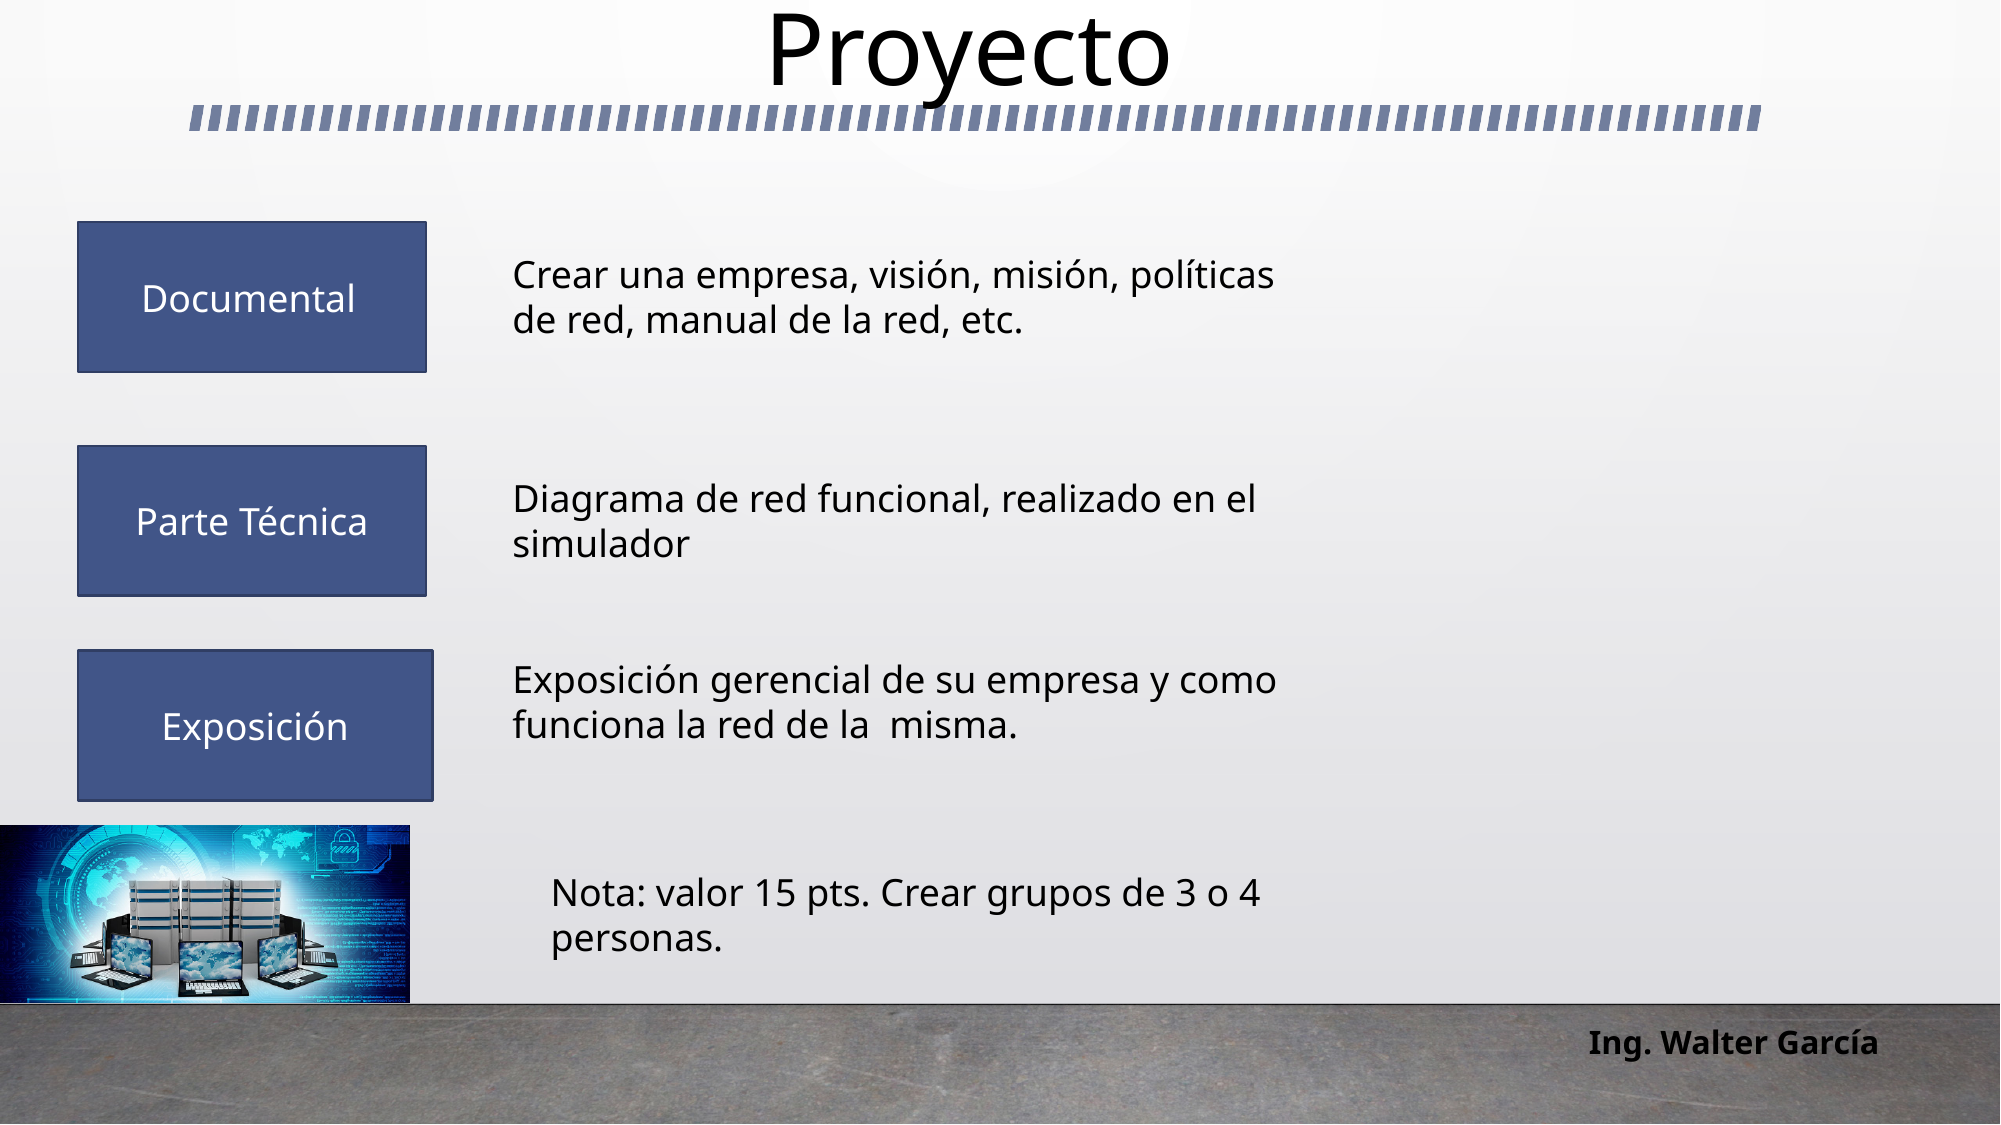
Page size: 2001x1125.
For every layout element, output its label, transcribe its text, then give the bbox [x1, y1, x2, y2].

text_box Exposición gerencial de su empresa y como funciona la red de la misma. [497, 648, 1335, 754]
picture [320, 863, 341, 868]
text_box Crear una empresa, visión, misión, políticas de red, manual de la red, etc. [497, 244, 1335, 349]
title Proyecto [365, 0, 1574, 108]
text_box Ing. Walter García [1573, 999, 1930, 1077]
picture [0, 825, 2000, 1124]
text_box Diagrama de red funcional, realizado en el simulador [497, 467, 1335, 573]
picture [307, 825, 314, 831]
text_box Parte Técnica [77, 445, 427, 597]
text_box Nota: valor 15 pts. Crear grupos de 3 o 4 personas. [535, 861, 1373, 966]
text_box Documental [77, 221, 427, 373]
text_box Exposición [77, 649, 434, 802]
